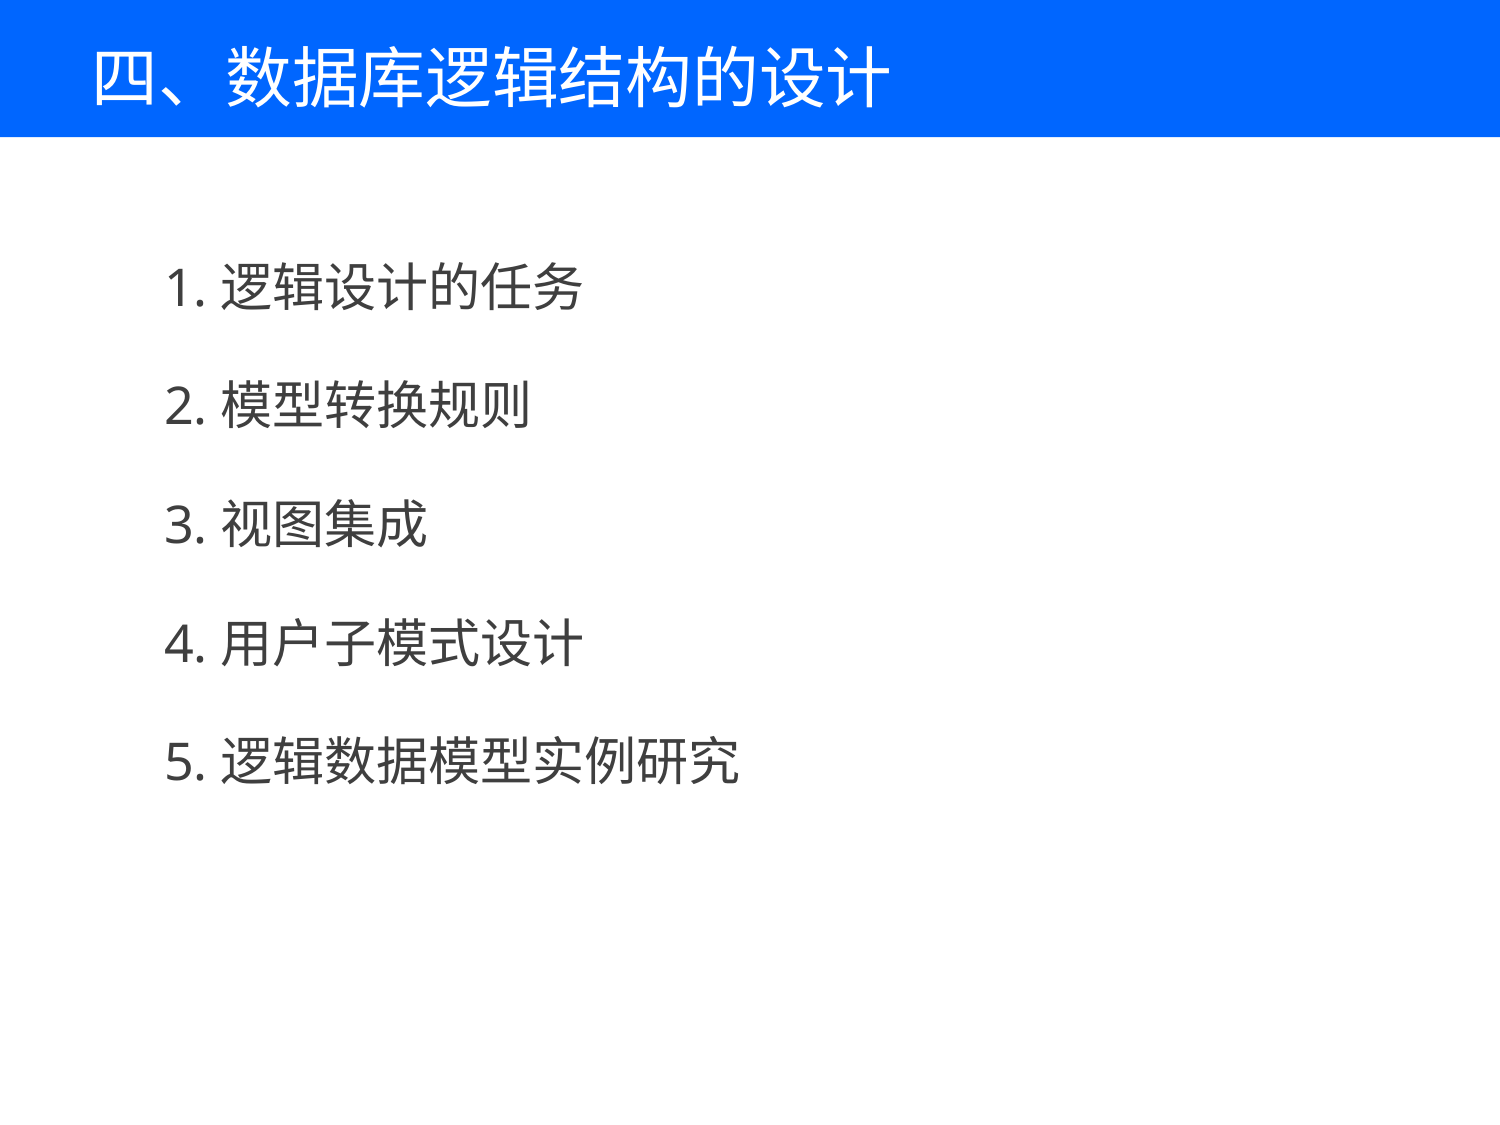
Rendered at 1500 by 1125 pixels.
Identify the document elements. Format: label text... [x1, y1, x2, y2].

text_box 1.逻辑设计的任务 2.模型转换规则 3.视图集成 4.用户子模式设计 5.逻辑数据模型实例研究 [135, 227, 1411, 878]
title 四、数据库逻辑结构的设计 [76, 17, 1425, 135]
